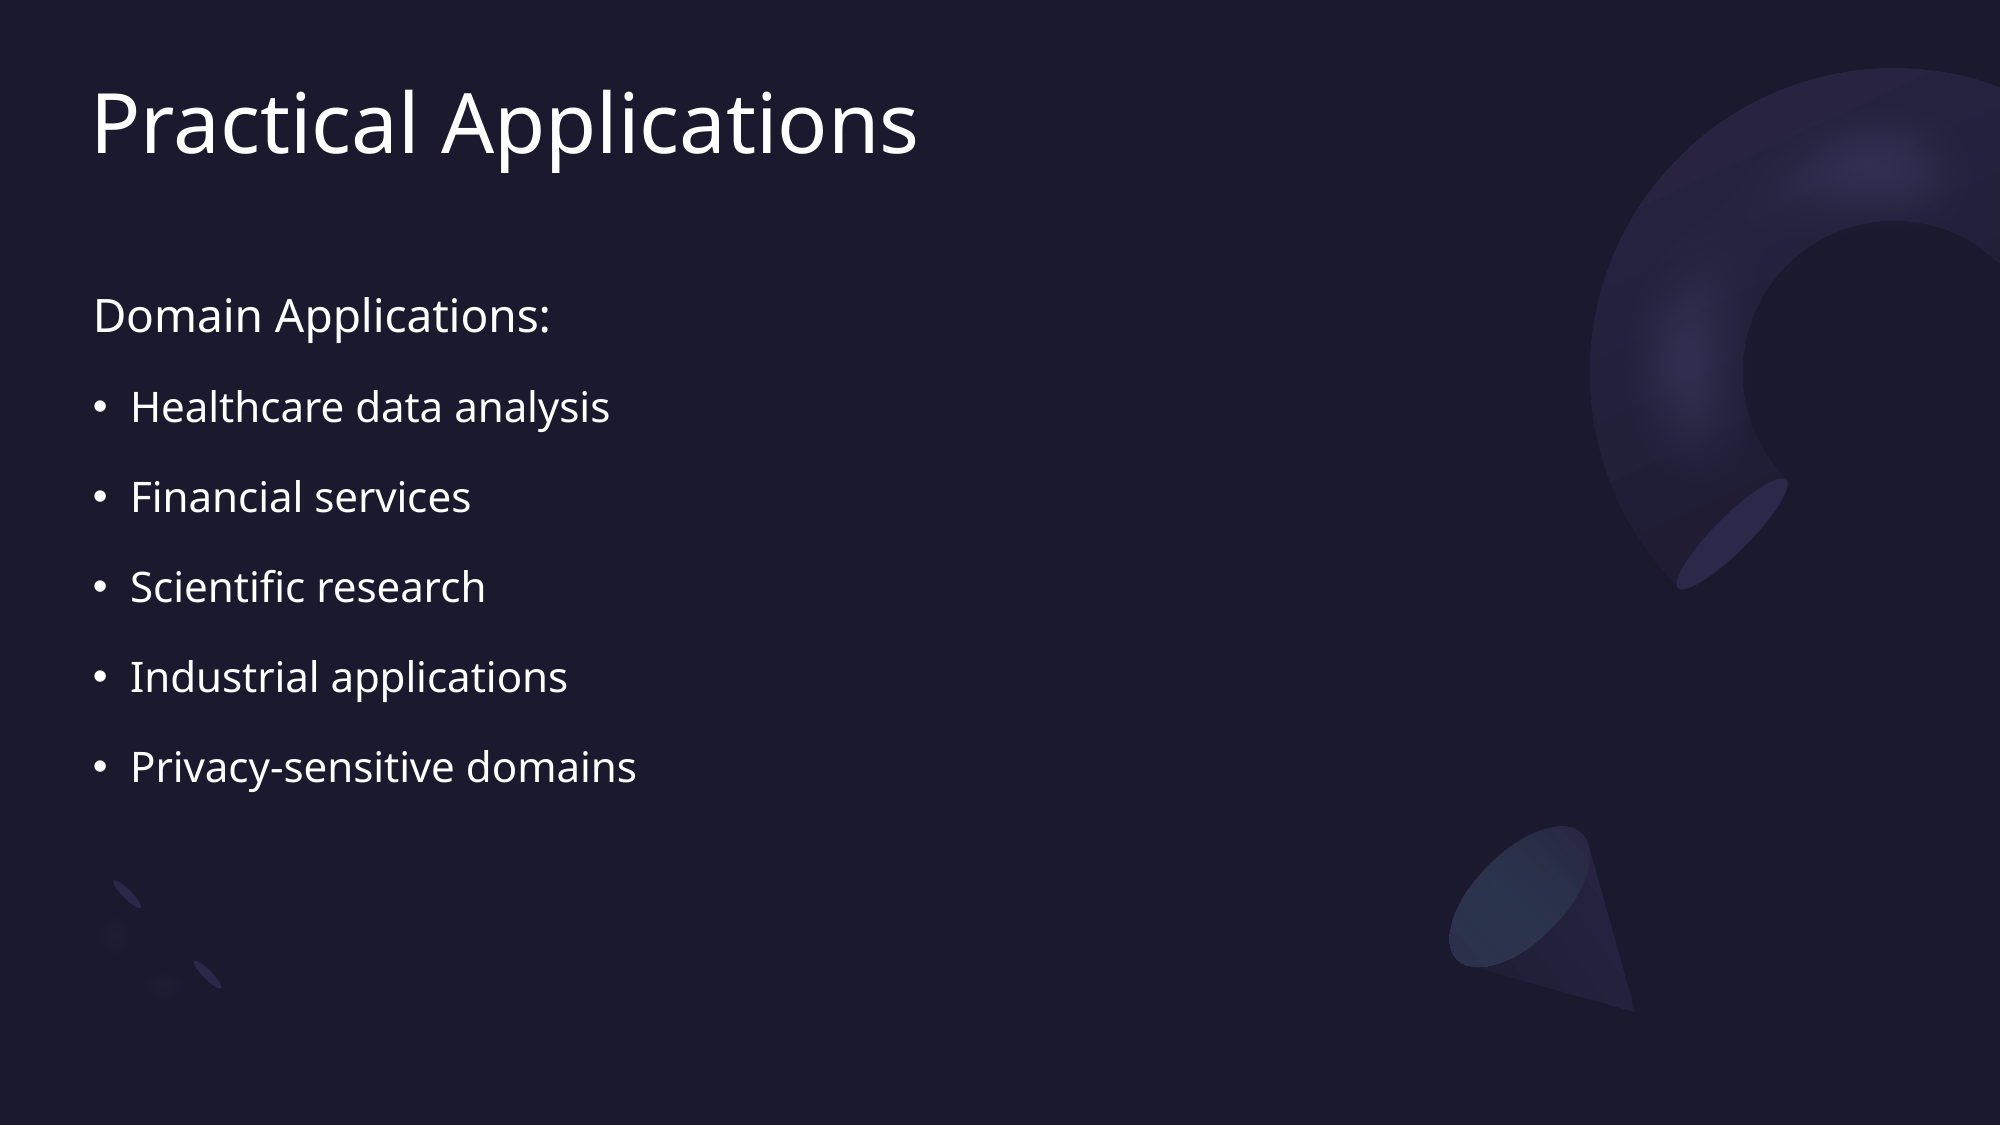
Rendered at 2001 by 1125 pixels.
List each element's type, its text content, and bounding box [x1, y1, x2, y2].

title Practical Applications [90, 81, 1397, 320]
list Domain Applications: Healthcare data analysis Financial services Scientific research Industrial applications Privacy-sensitive domains [92, 280, 1394, 934]
